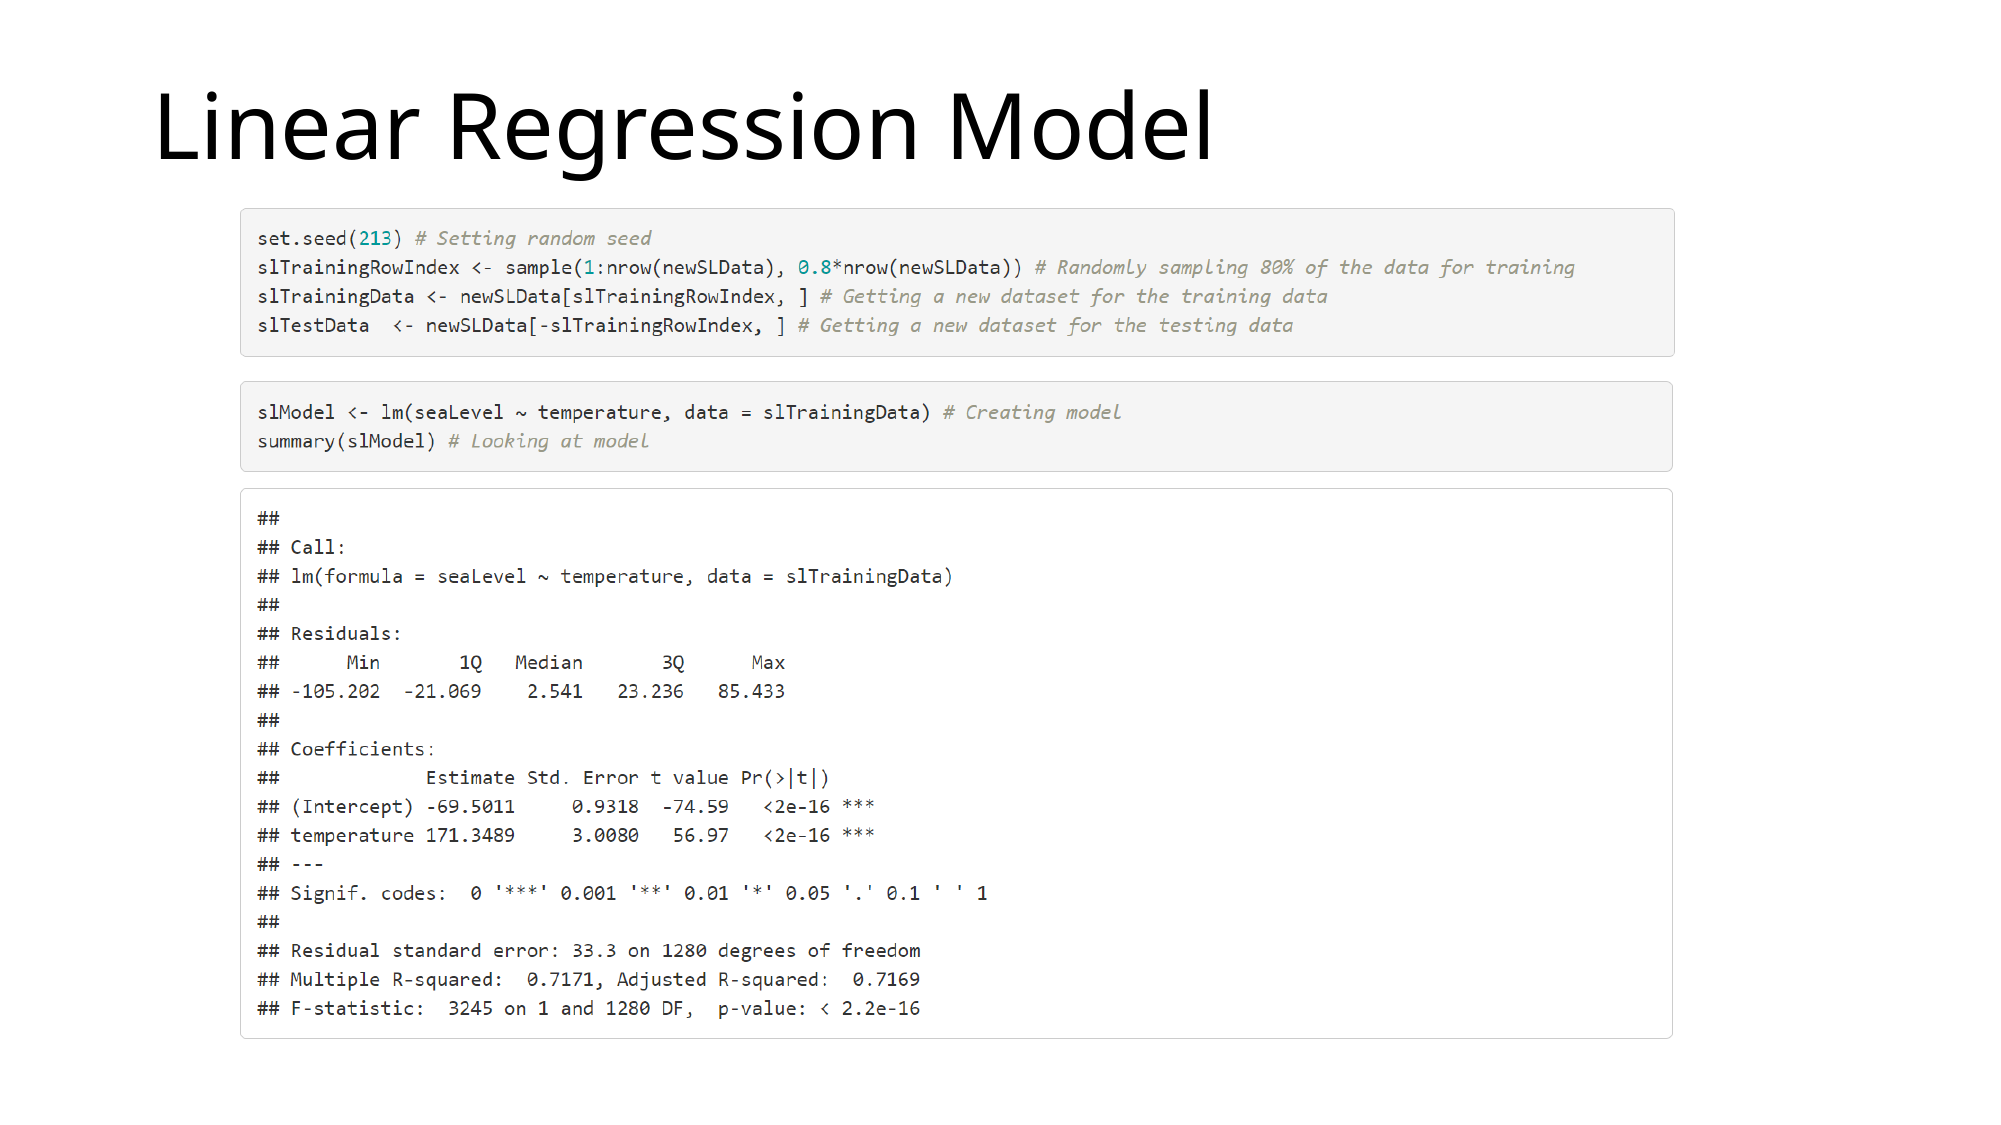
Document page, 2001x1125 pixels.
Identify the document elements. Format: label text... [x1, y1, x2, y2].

title Linear Regression Model [137, 21, 1863, 239]
picture [235, 375, 1682, 1045]
picture [235, 201, 1683, 364]
